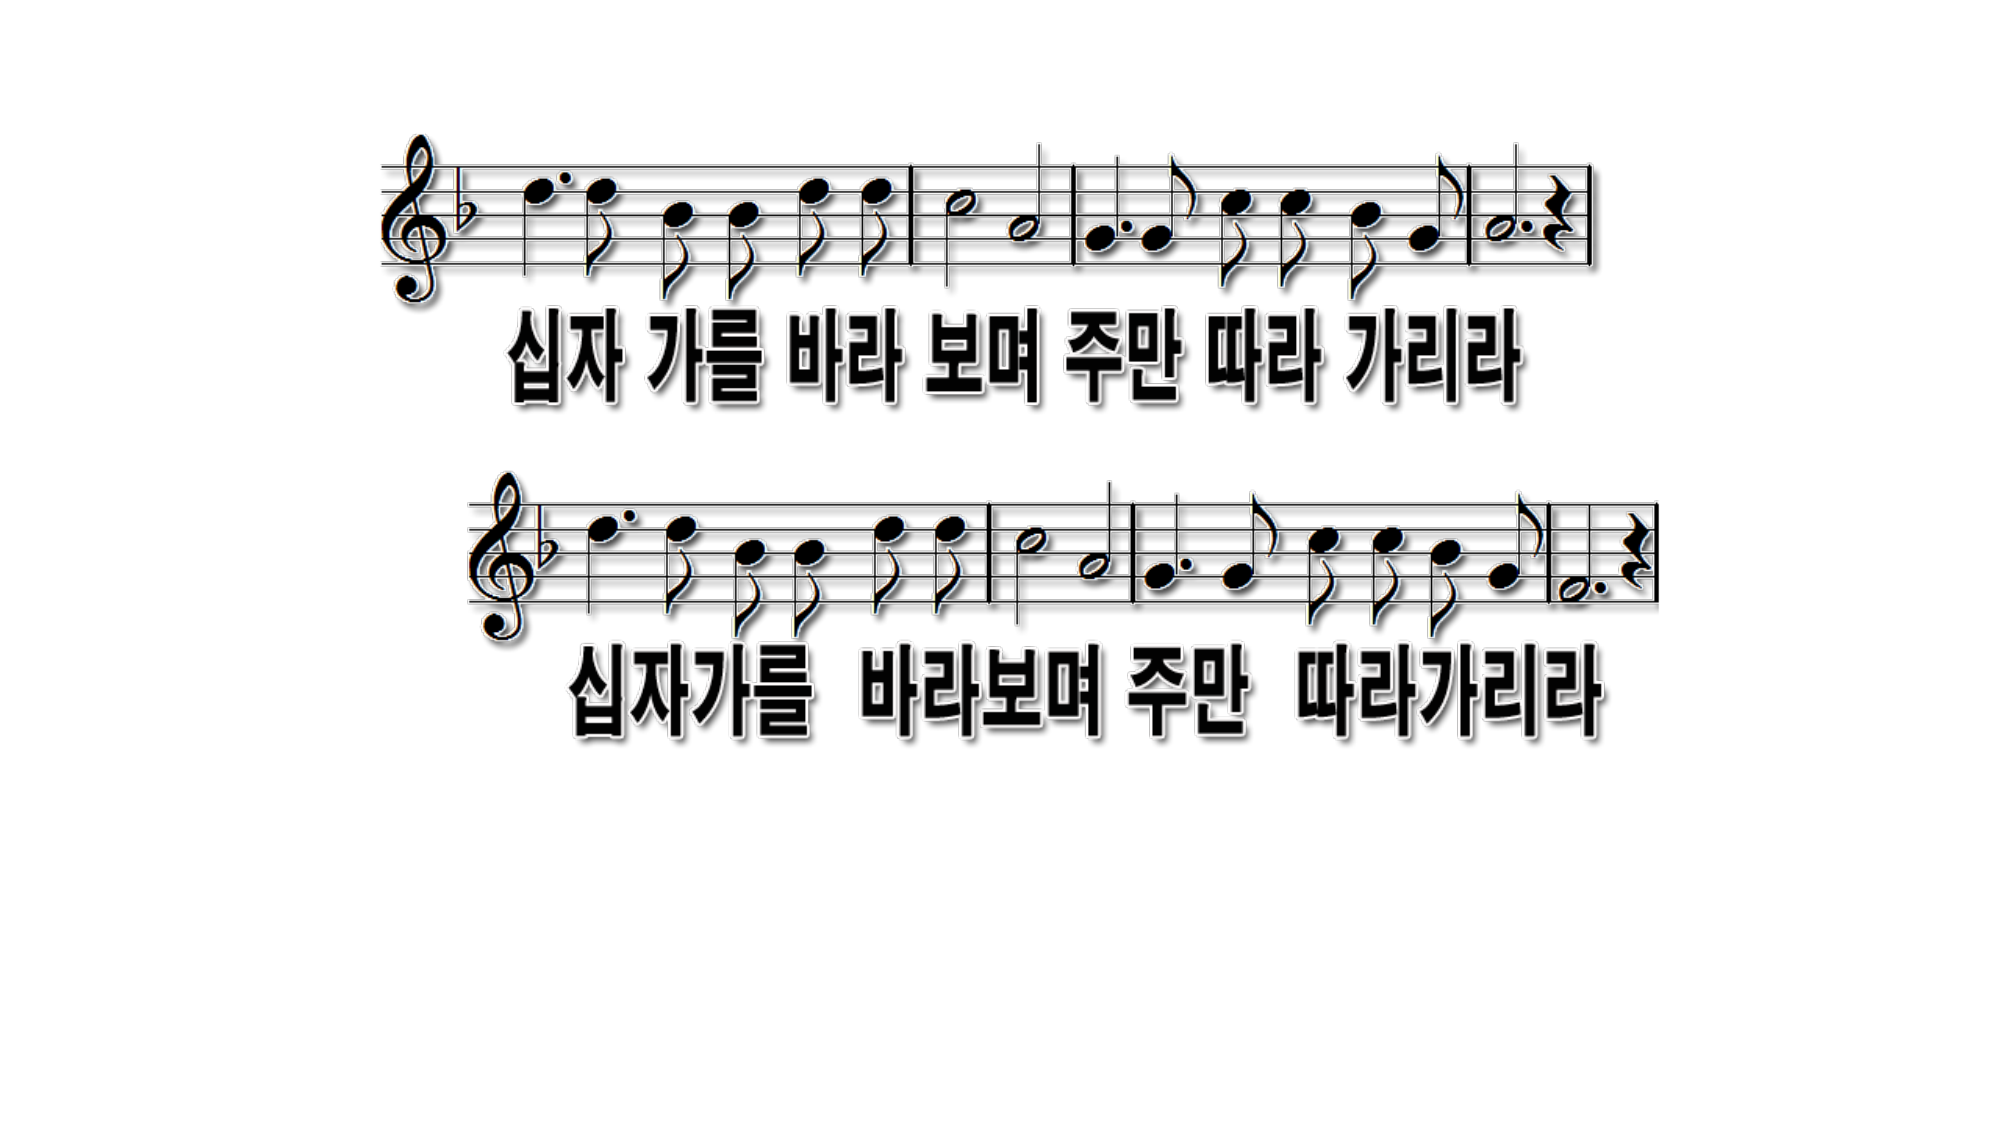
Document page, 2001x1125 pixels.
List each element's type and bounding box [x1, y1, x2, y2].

picture [249, 0, 1750, 815]
